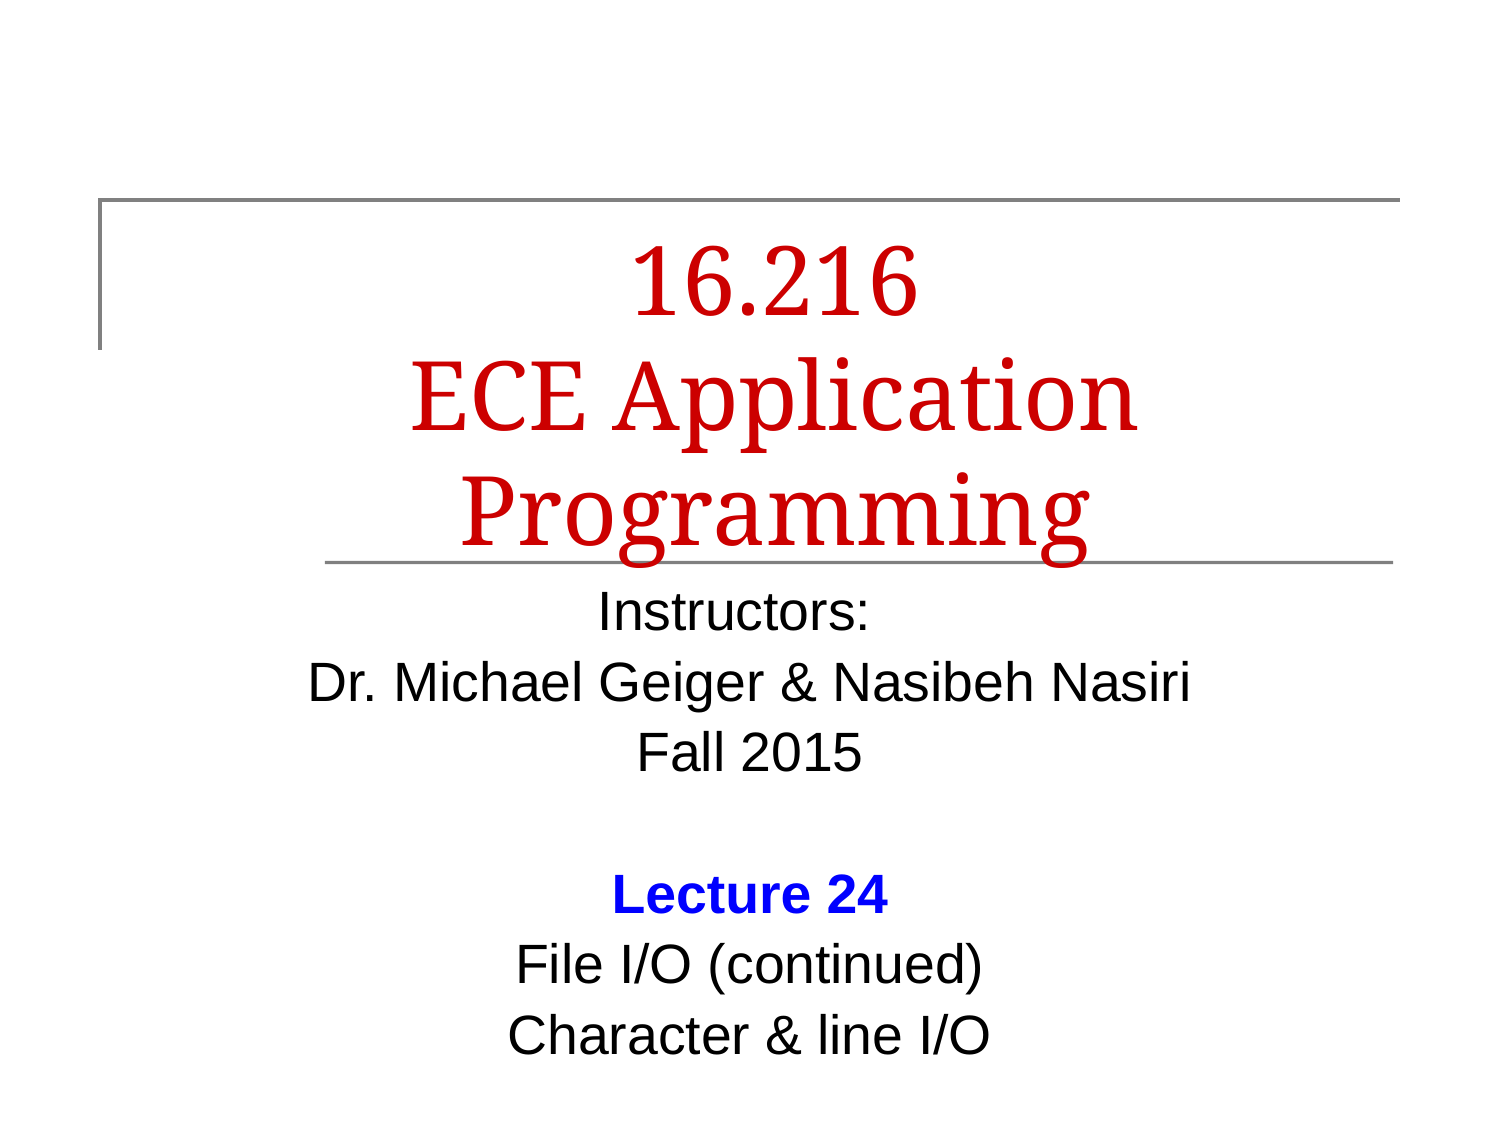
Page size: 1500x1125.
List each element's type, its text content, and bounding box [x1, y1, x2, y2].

subtitle Instructors: Dr. Michael Geiger & Nasibeh Nasiri Fall 2015 Lecture 24 File I/O (continued) Character & line I/O [0, 575, 1500, 1075]
title 16.216 ECE Application Programming [150, 212, 1401, 563]
